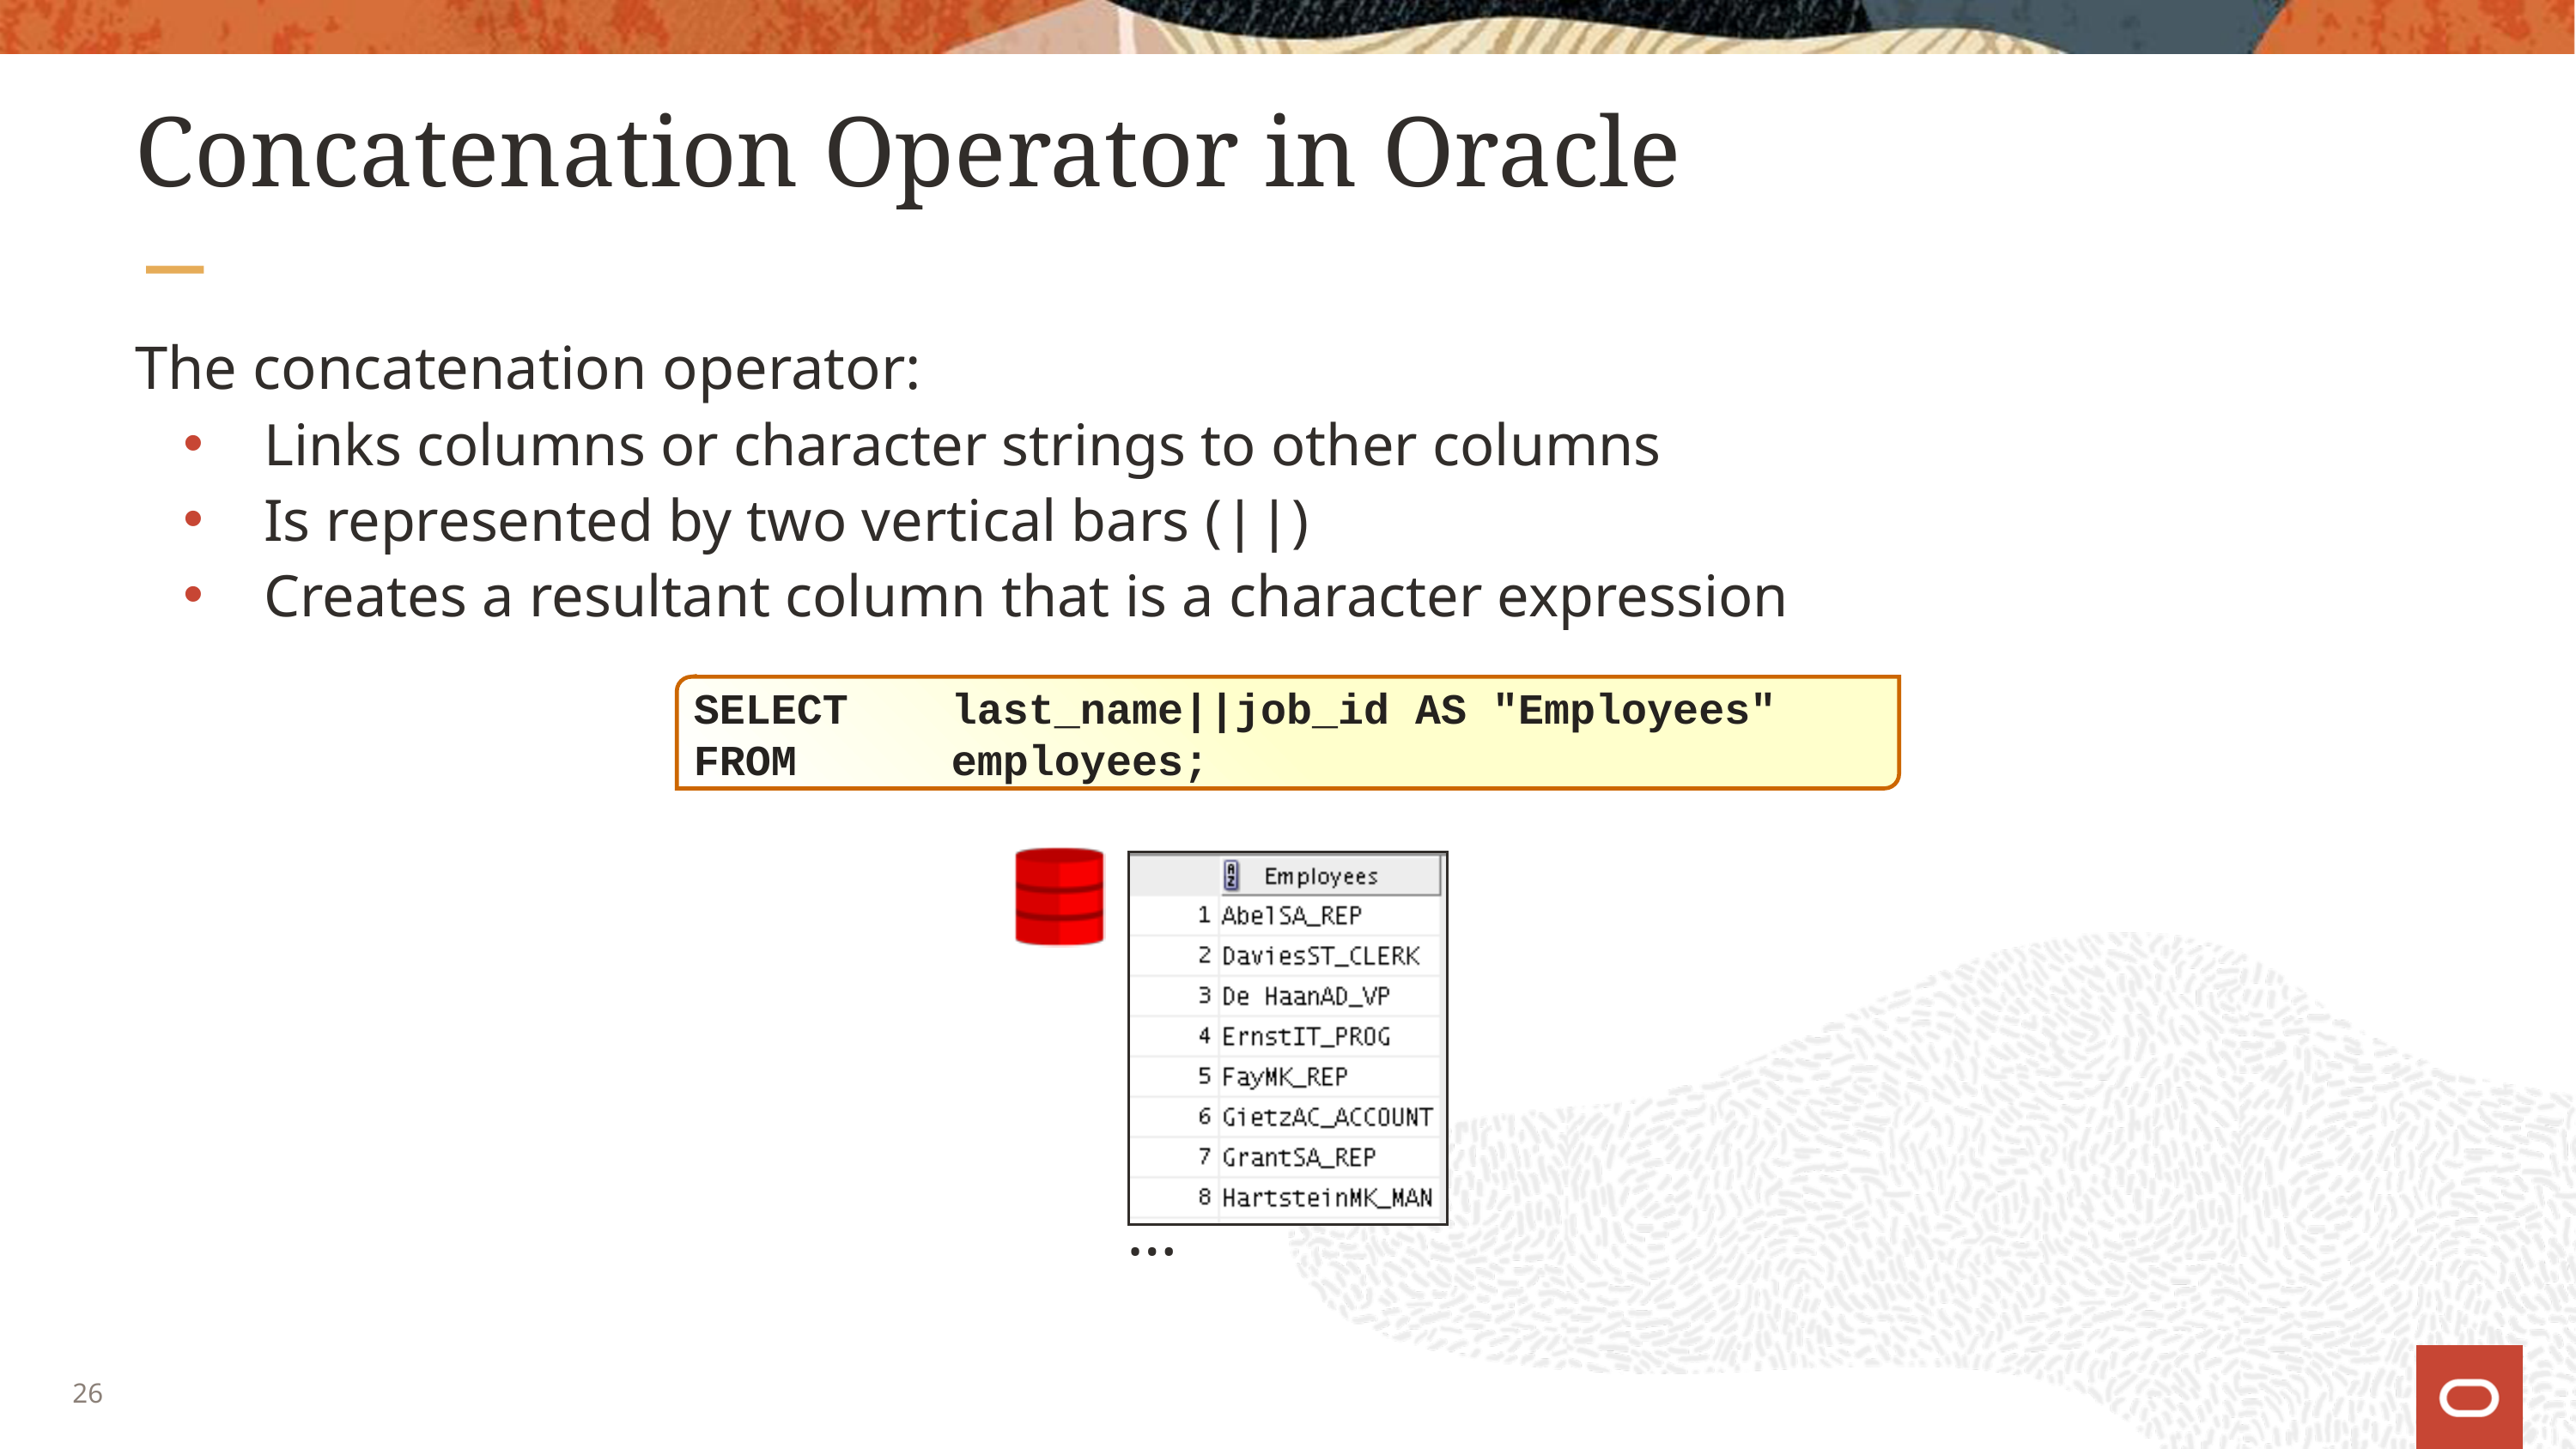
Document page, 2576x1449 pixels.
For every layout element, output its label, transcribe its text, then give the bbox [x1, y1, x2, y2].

list The concatenation operator: Links columns or character strings to other columns Is represented by two vertical bars (||) Creates a resultant column that is a character expression [131, 319, 2445, 629]
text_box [676, 676, 1899, 1272]
picture [1014, 846, 1106, 948]
picture [2416, 1345, 2523, 1449]
picture [0, 0, 2576, 54]
title Concatenation Operator in Oracle [131, 86, 2445, 252]
